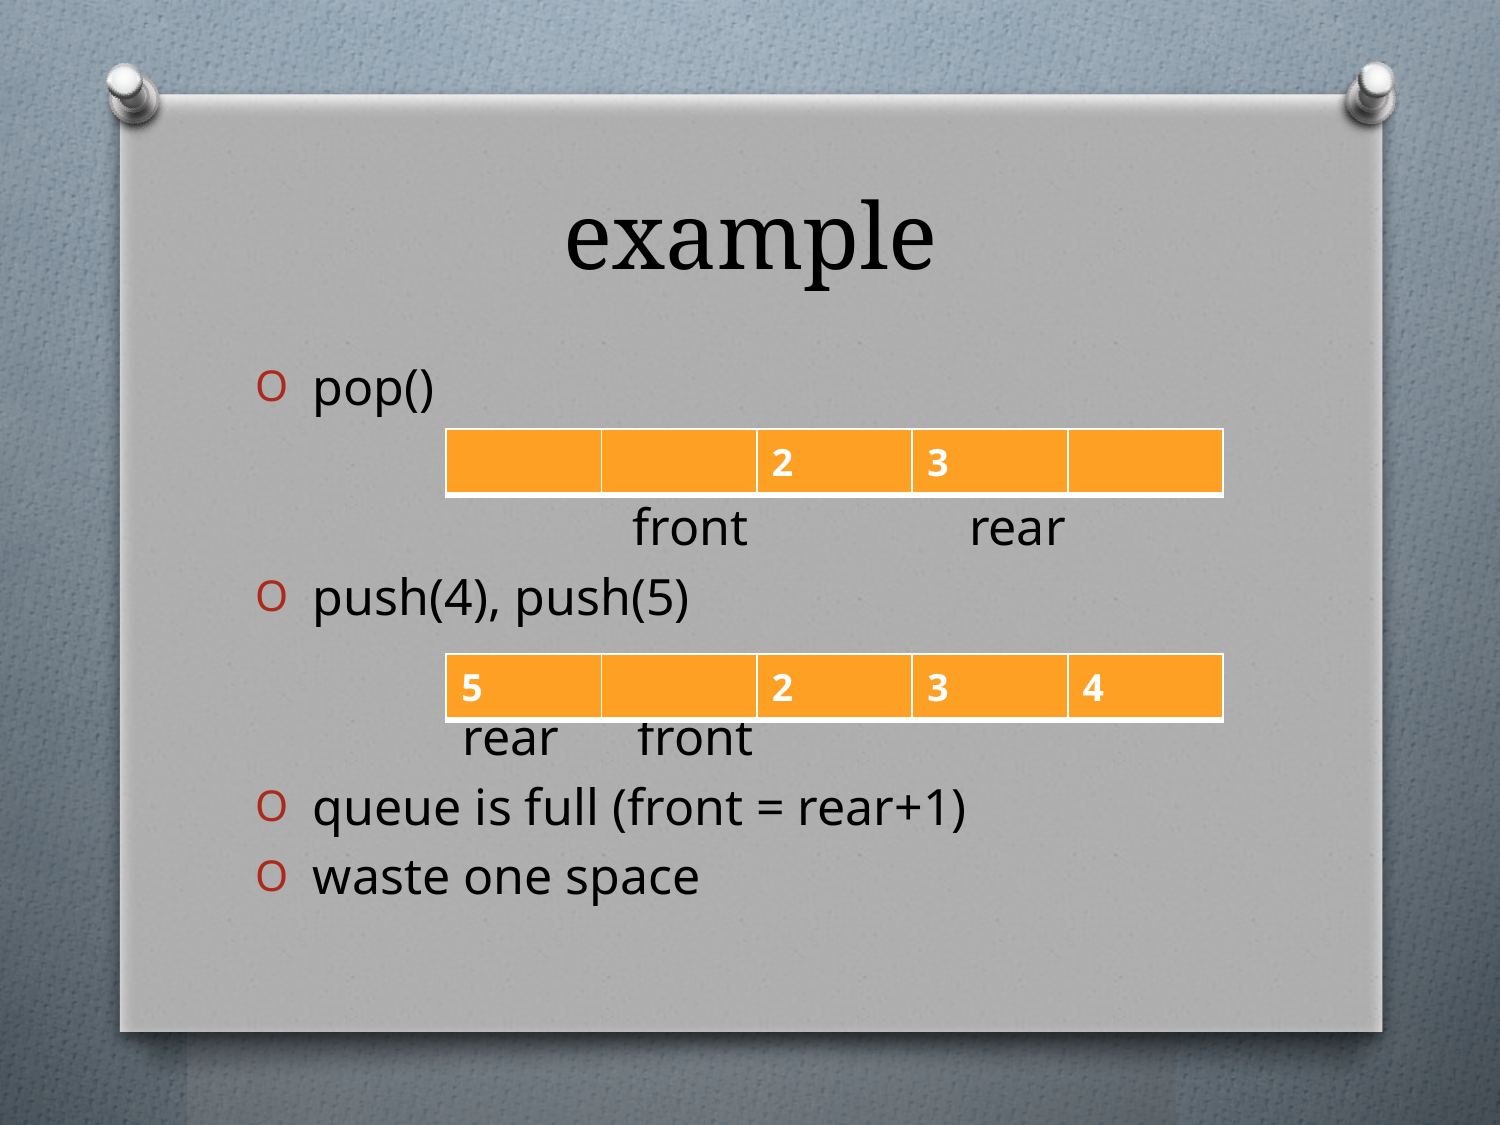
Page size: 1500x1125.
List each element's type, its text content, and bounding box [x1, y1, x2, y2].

table_header 3 [913, 430, 1067, 492]
table_header [602, 430, 756, 492]
table_header [602, 655, 756, 717]
table_header 4 [1069, 655, 1222, 717]
table_header [1069, 430, 1222, 492]
table_header 3 [913, 655, 1067, 717]
table_header [447, 430, 601, 492]
table_header 5 [447, 655, 601, 717]
title example [179, 134, 1323, 332]
picture [75, 29, 198, 153]
list pop() front rear push(4), push(5) rear front queue is full (front = rear+1) waste one space [240, 347, 1257, 939]
table_header 2 [758, 430, 911, 492]
picture [1317, 35, 1439, 156]
table_header 2 [758, 655, 911, 717]
